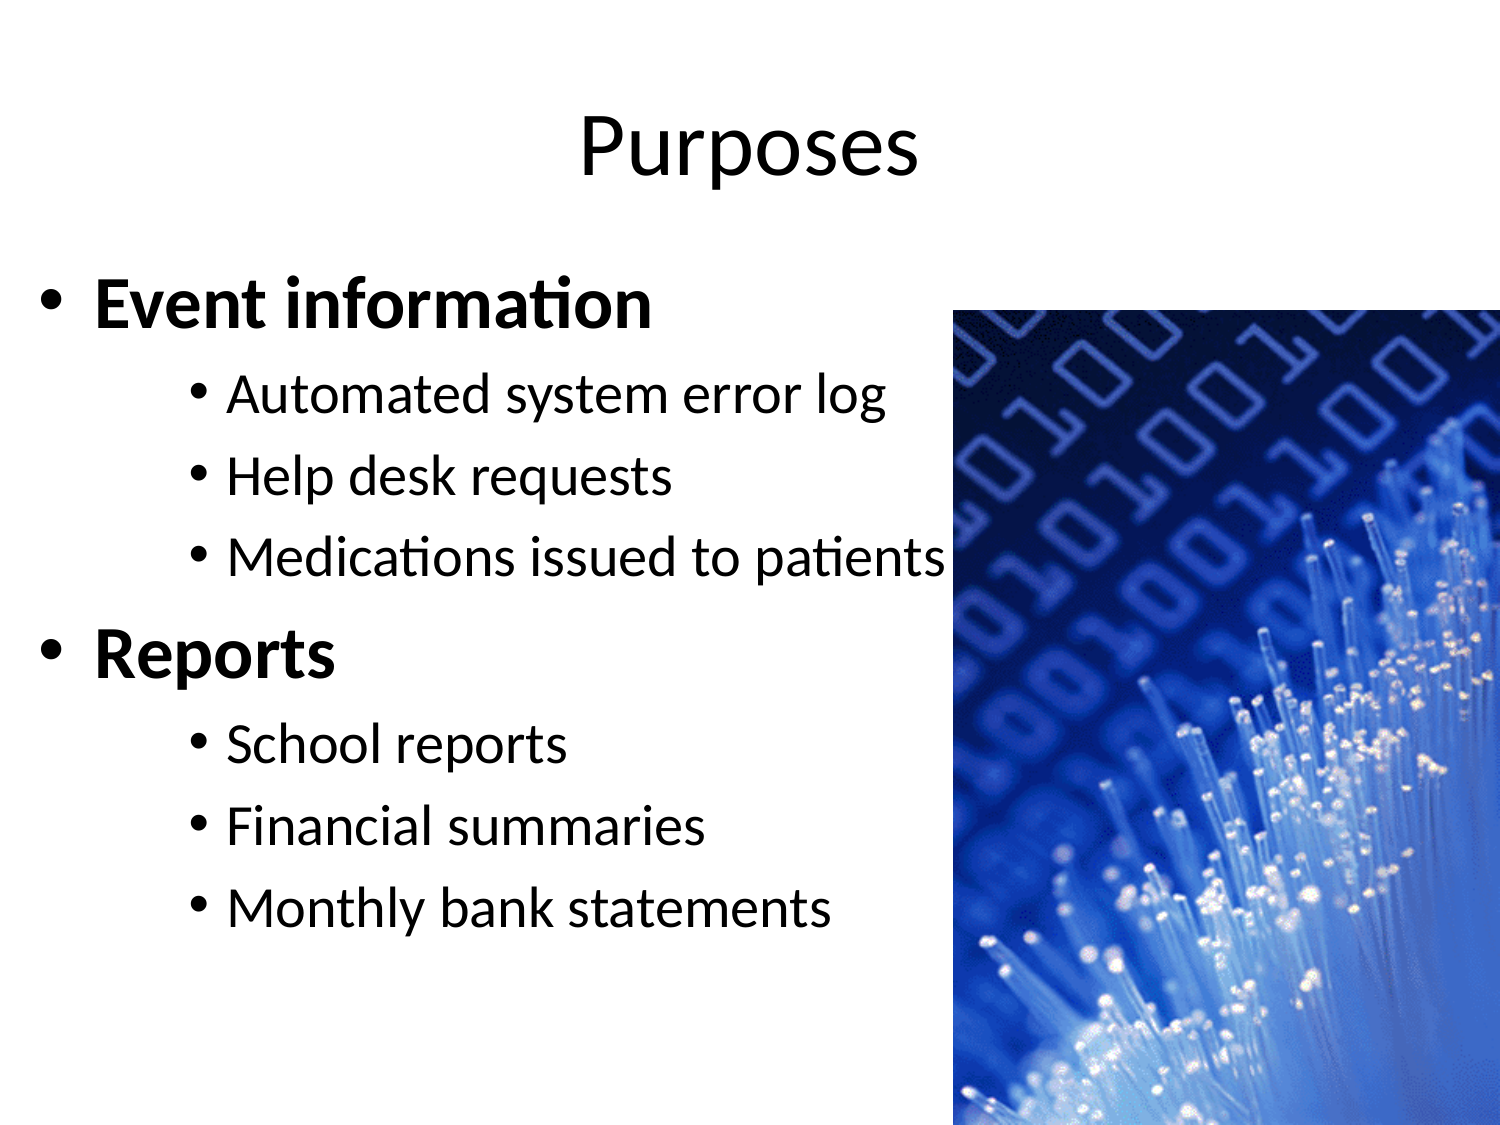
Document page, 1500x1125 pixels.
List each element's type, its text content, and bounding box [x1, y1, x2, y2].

picture [952, 310, 1500, 1125]
list Event information Automated system error log Help desk requests Medications issued to patients Reports School reports Financial summaries Monthly bank statements [23, 246, 1374, 989]
title Purposes [75, 45, 1425, 233]
